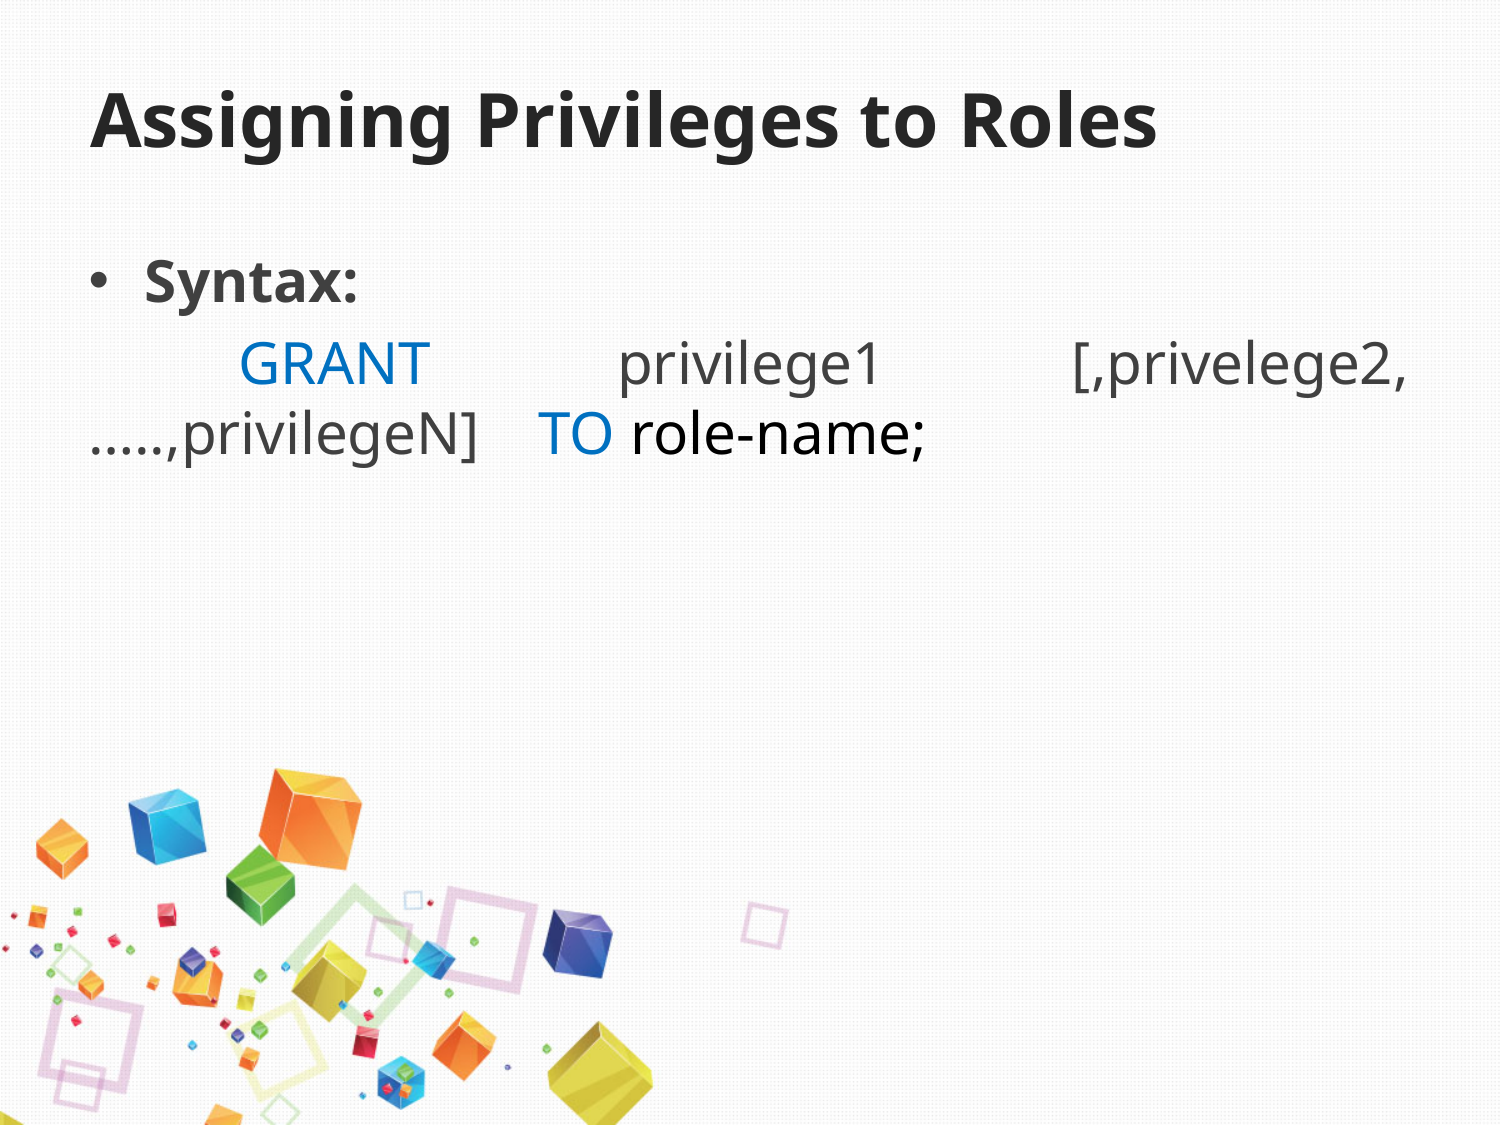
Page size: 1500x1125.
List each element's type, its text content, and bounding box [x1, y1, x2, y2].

picture [0, 0, 1500, 1125]
list Syntax: GRANT privilege1 [,privelege2,…..,privilegeN] TO role-name; [73, 236, 1424, 980]
title Assigning Privileges to Roles [75, 24, 1425, 212]
